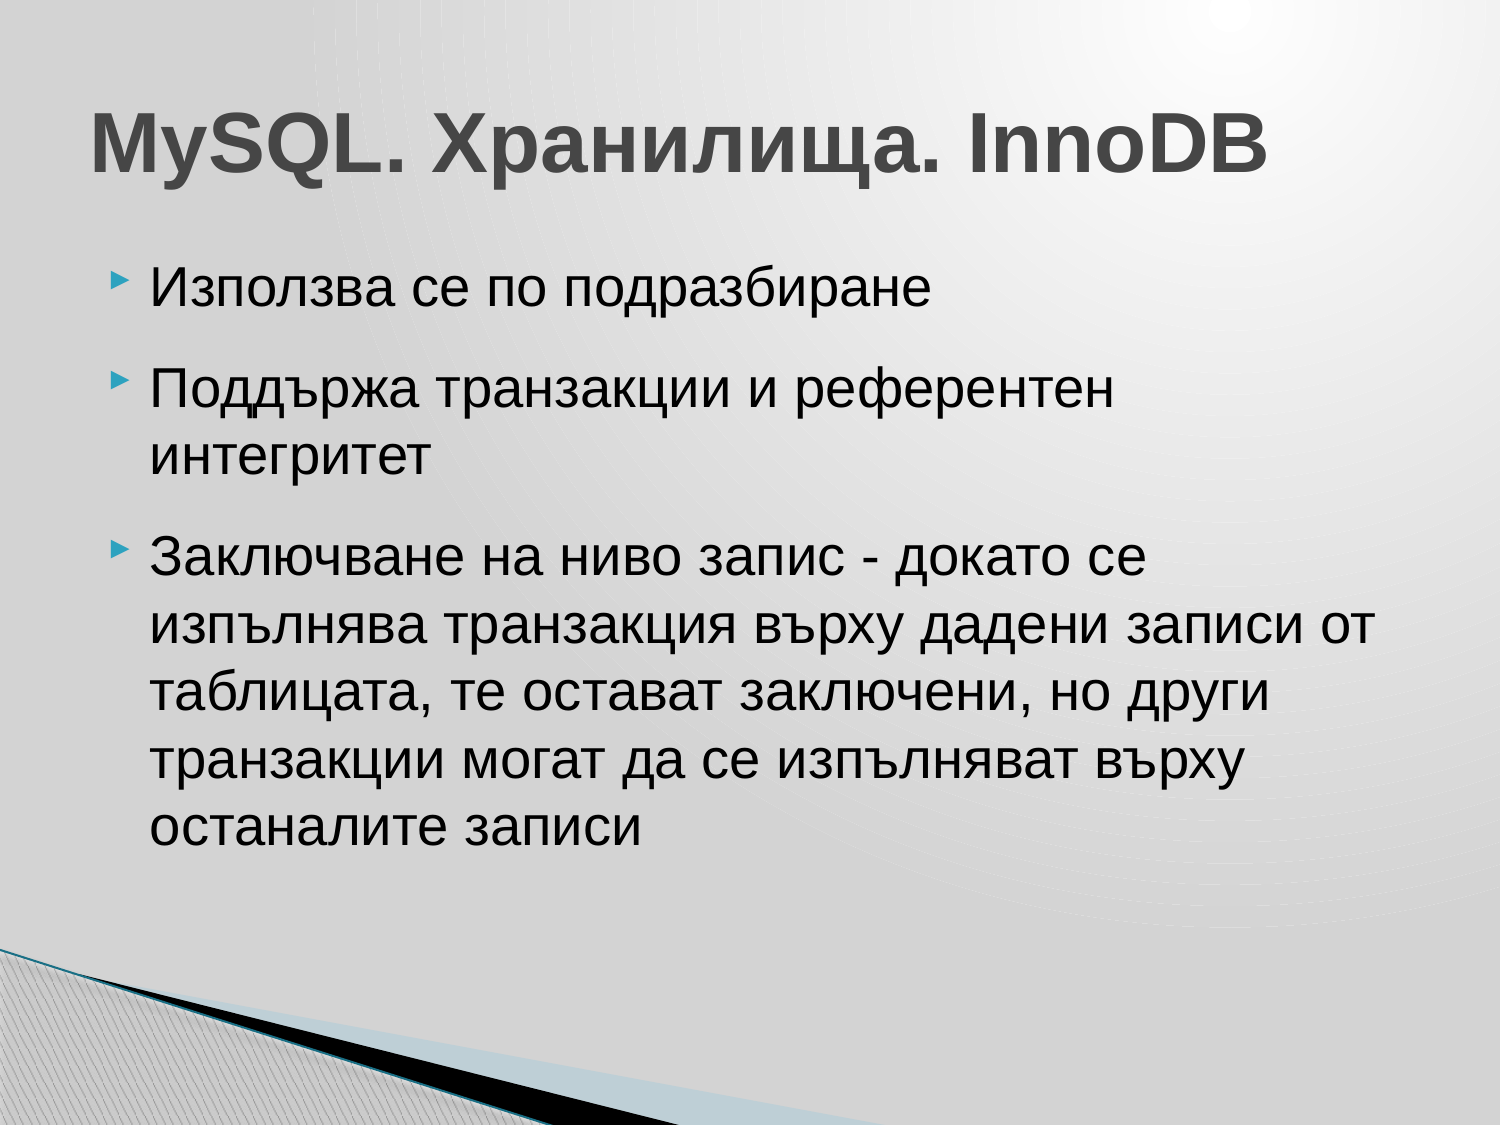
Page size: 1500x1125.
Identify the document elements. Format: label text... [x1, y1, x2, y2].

list Използва се по подразбиране Поддържа транзакции и референтен интегритет Заключване на ниво запис - докато се изпълнява транзакция върху дадени записи от таблицата, те остават заключени, но други транзакции могат да се изпълняват върху останалите записи [75, 243, 1425, 986]
title MySQL. Хранилища. InnoDB [75, 45, 1425, 233]
